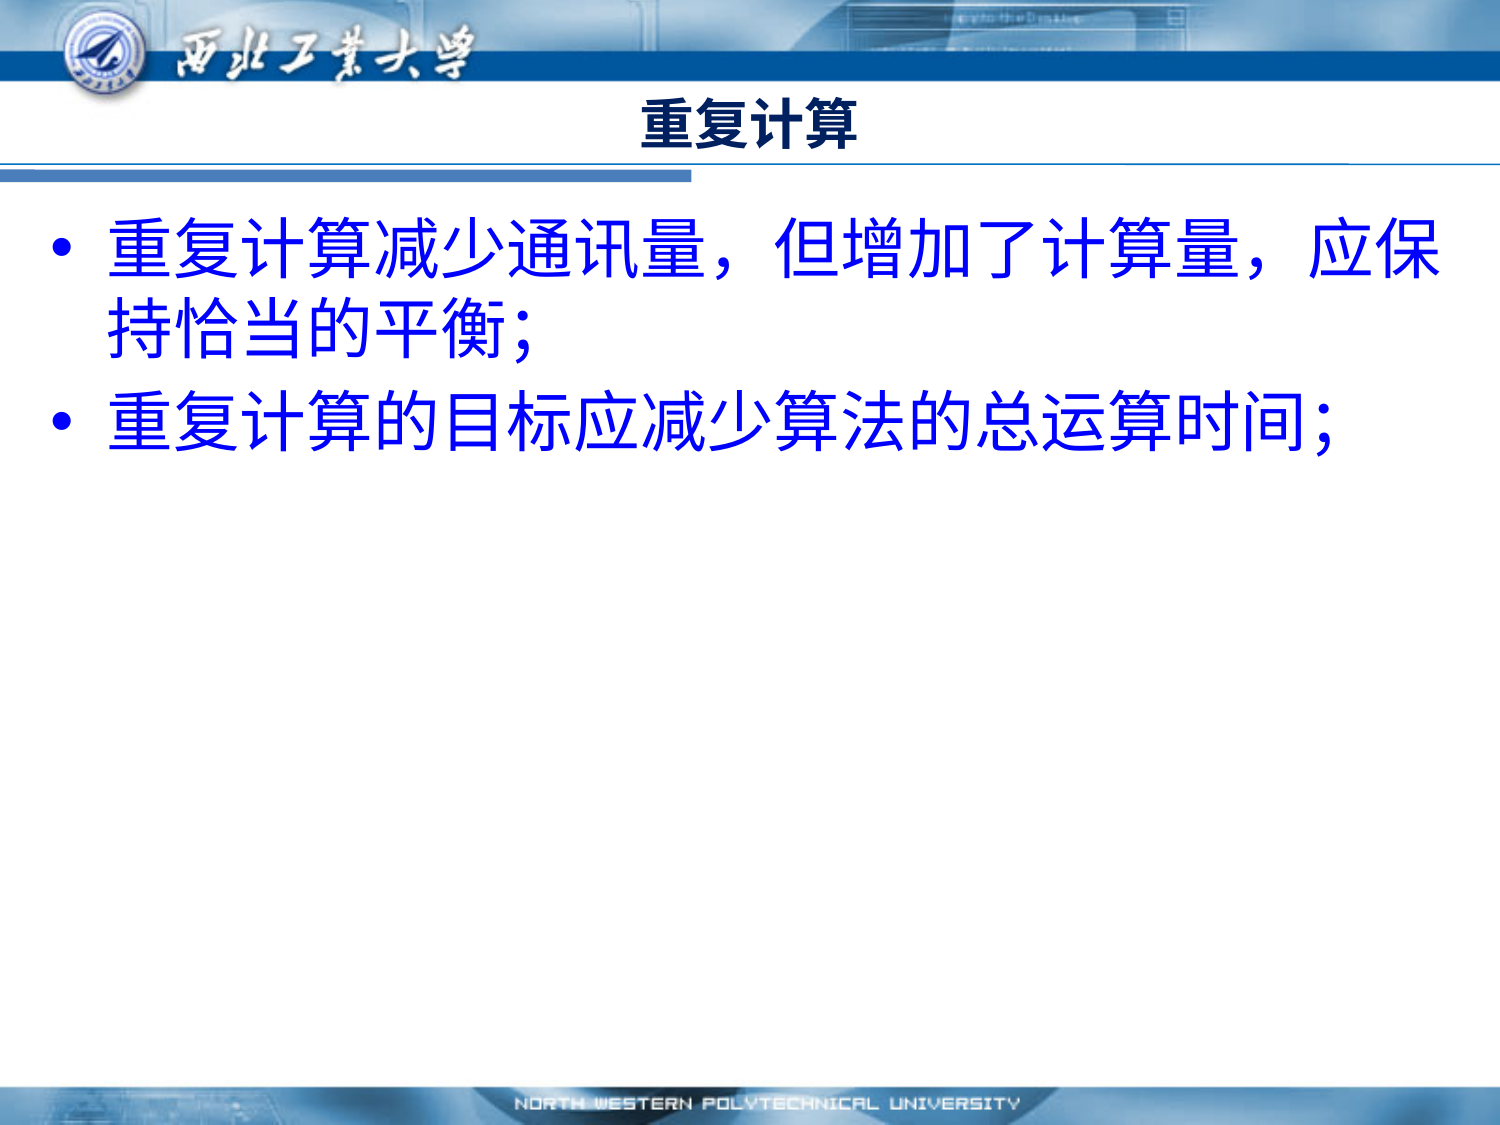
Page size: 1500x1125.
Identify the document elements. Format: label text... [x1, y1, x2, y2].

list 重复计算减少通讯量，但增加了计算量，应保持恰当的平衡； 重复计算的目标应减少算法的总运算时间； [35, 199, 1465, 1020]
picture [0, 165, 1500, 1125]
title 重复计算 [35, 82, 1465, 164]
picture [0, 0, 1500, 163]
